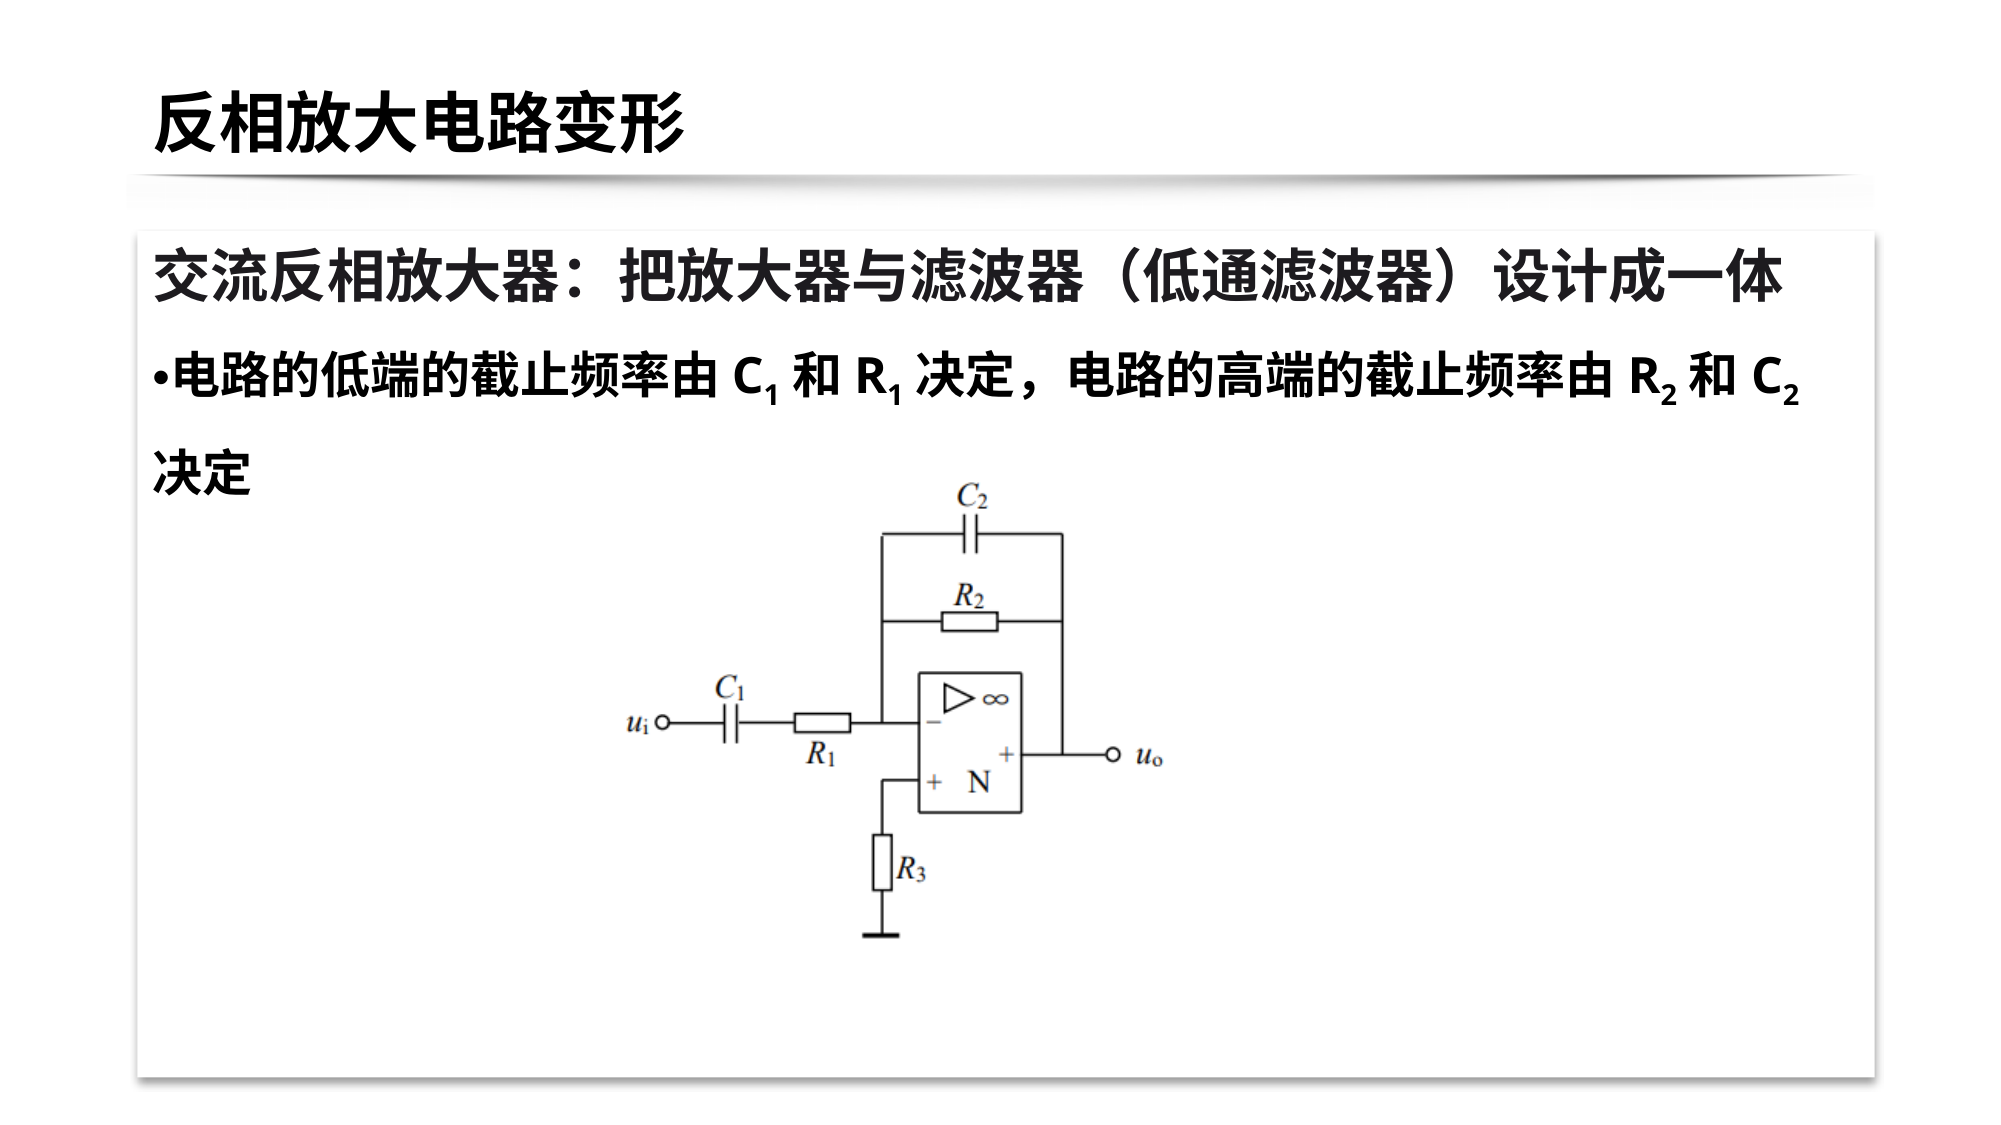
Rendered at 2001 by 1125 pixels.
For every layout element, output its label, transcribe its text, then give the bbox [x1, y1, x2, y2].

picture [127, 175, 1874, 211]
picture [604, 452, 1176, 954]
title 反相放大电路变形 [137, 77, 1863, 175]
list 交流反相放大器：把放大器与滤波器（低通滤波器）设计成一体 电路的低端的截止频率由C1和R1决定，电路的高端的截止频率由R2和C2决定 [137, 196, 1863, 1014]
